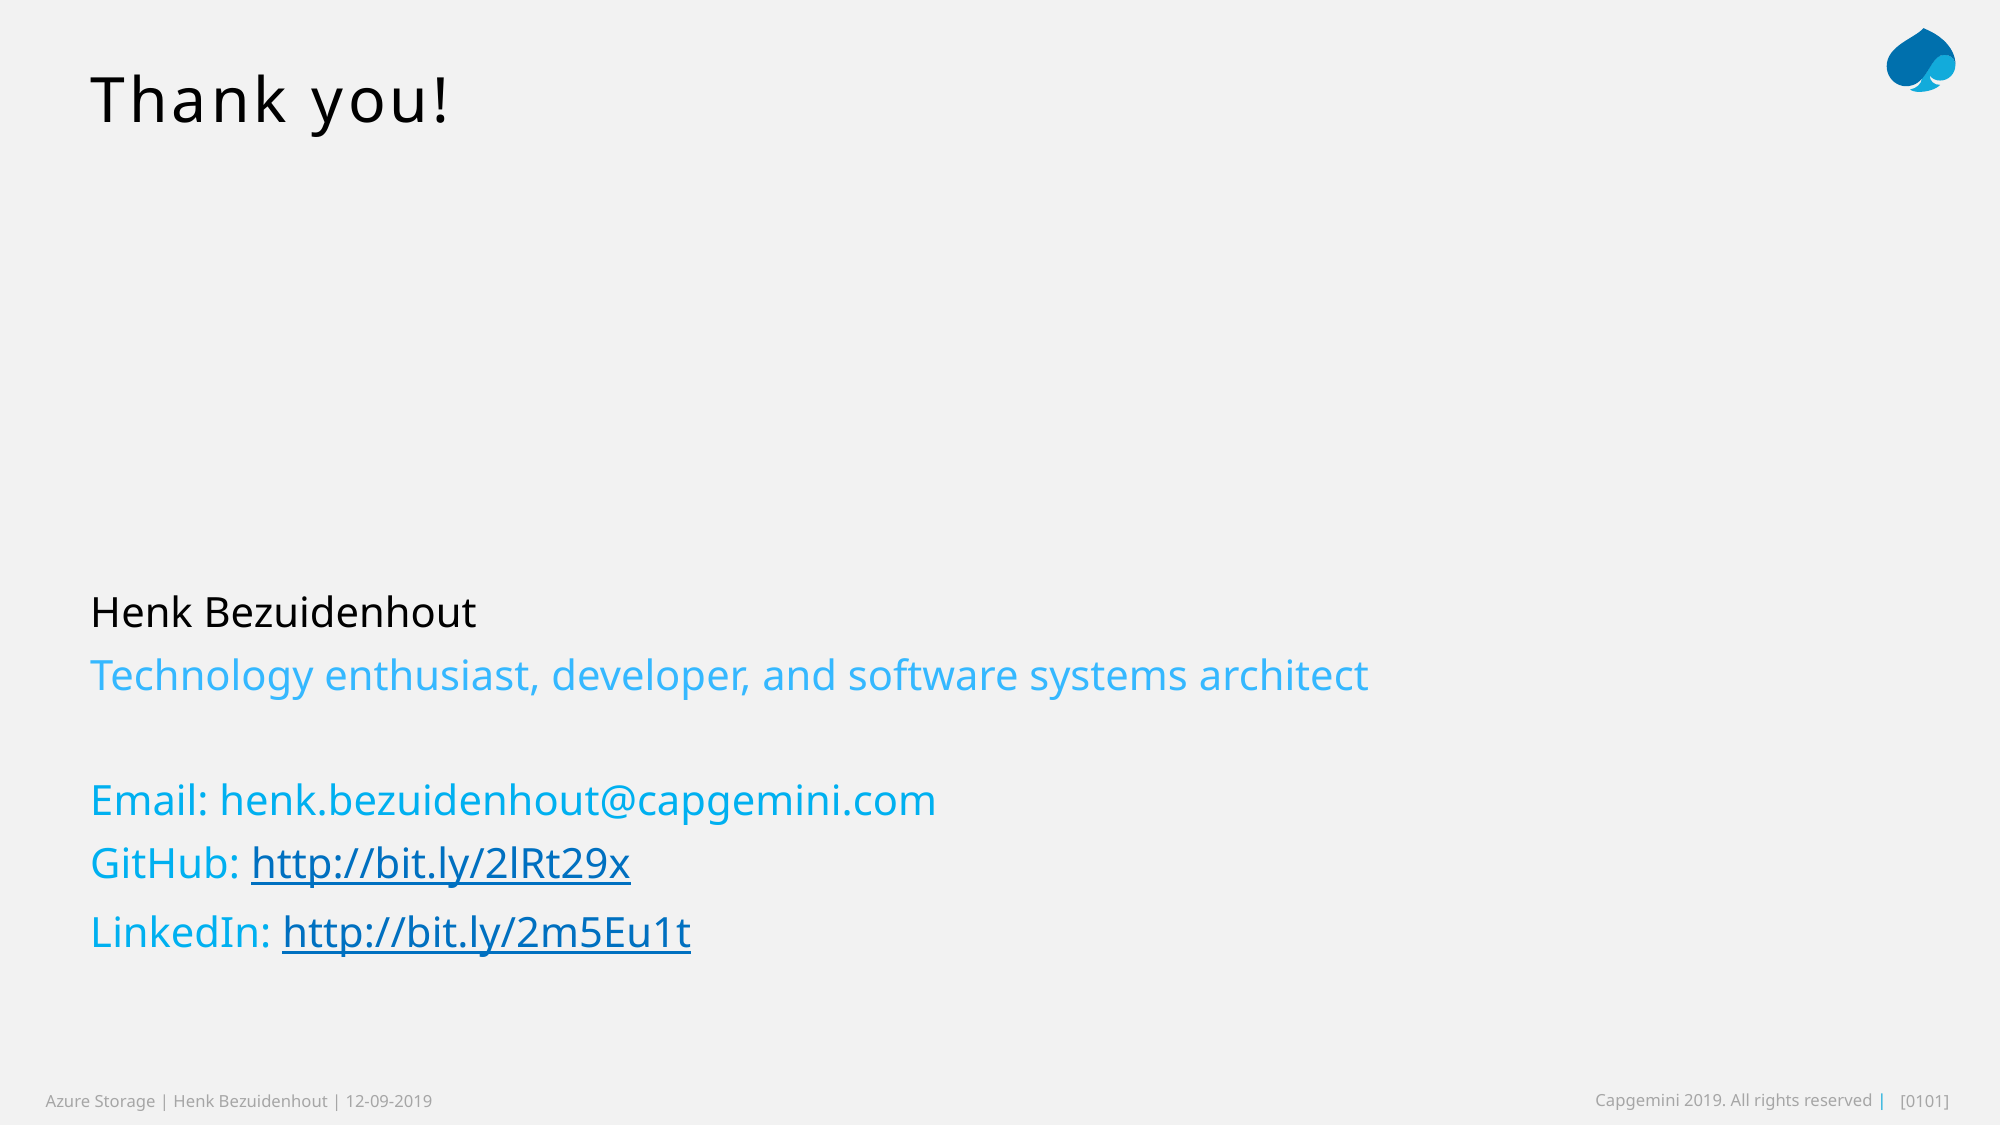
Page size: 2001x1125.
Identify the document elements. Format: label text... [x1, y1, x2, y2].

title Thank you! [90, 30, 1910, 182]
list Henk Bezuidenhout Technology enthusiast, developer, and software systems architect Email: henk.bezuidenhout@capgemini.com GitHub: http://bit.ly/2lRt29x LinkedIn: http://bit.ly/2m5Eu1t [90, 586, 1780, 976]
